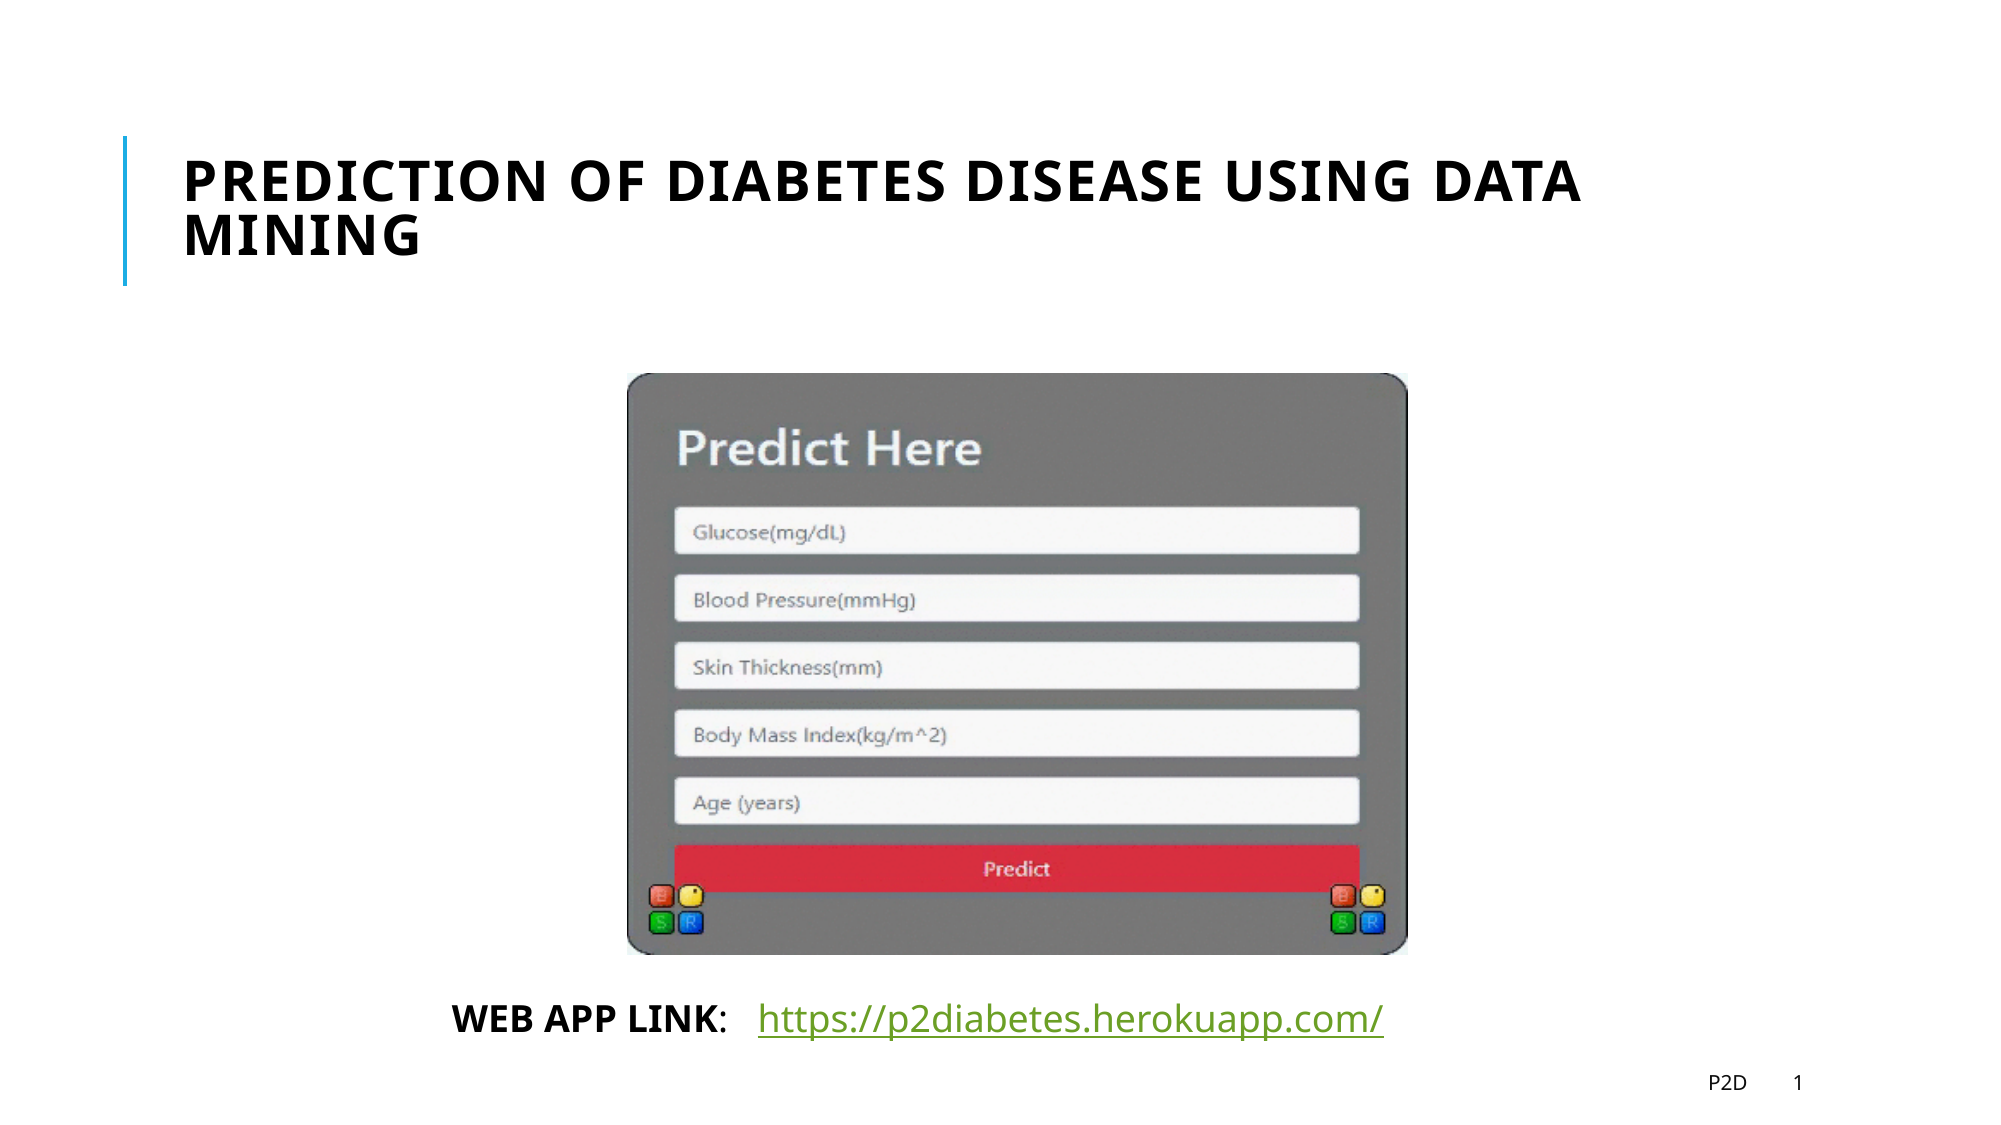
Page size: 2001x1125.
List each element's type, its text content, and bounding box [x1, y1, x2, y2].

picture [627, 372, 1409, 955]
text_box WEB APP LINK: https://p2diabetes.herokuapp.com/ [437, 987, 1571, 1054]
title Prediction of Diabetes Disease using Data mining [168, 96, 1763, 342]
slide_number 1 [1777, 1061, 1938, 1107]
footer P2D [794, 1061, 1763, 1107]
